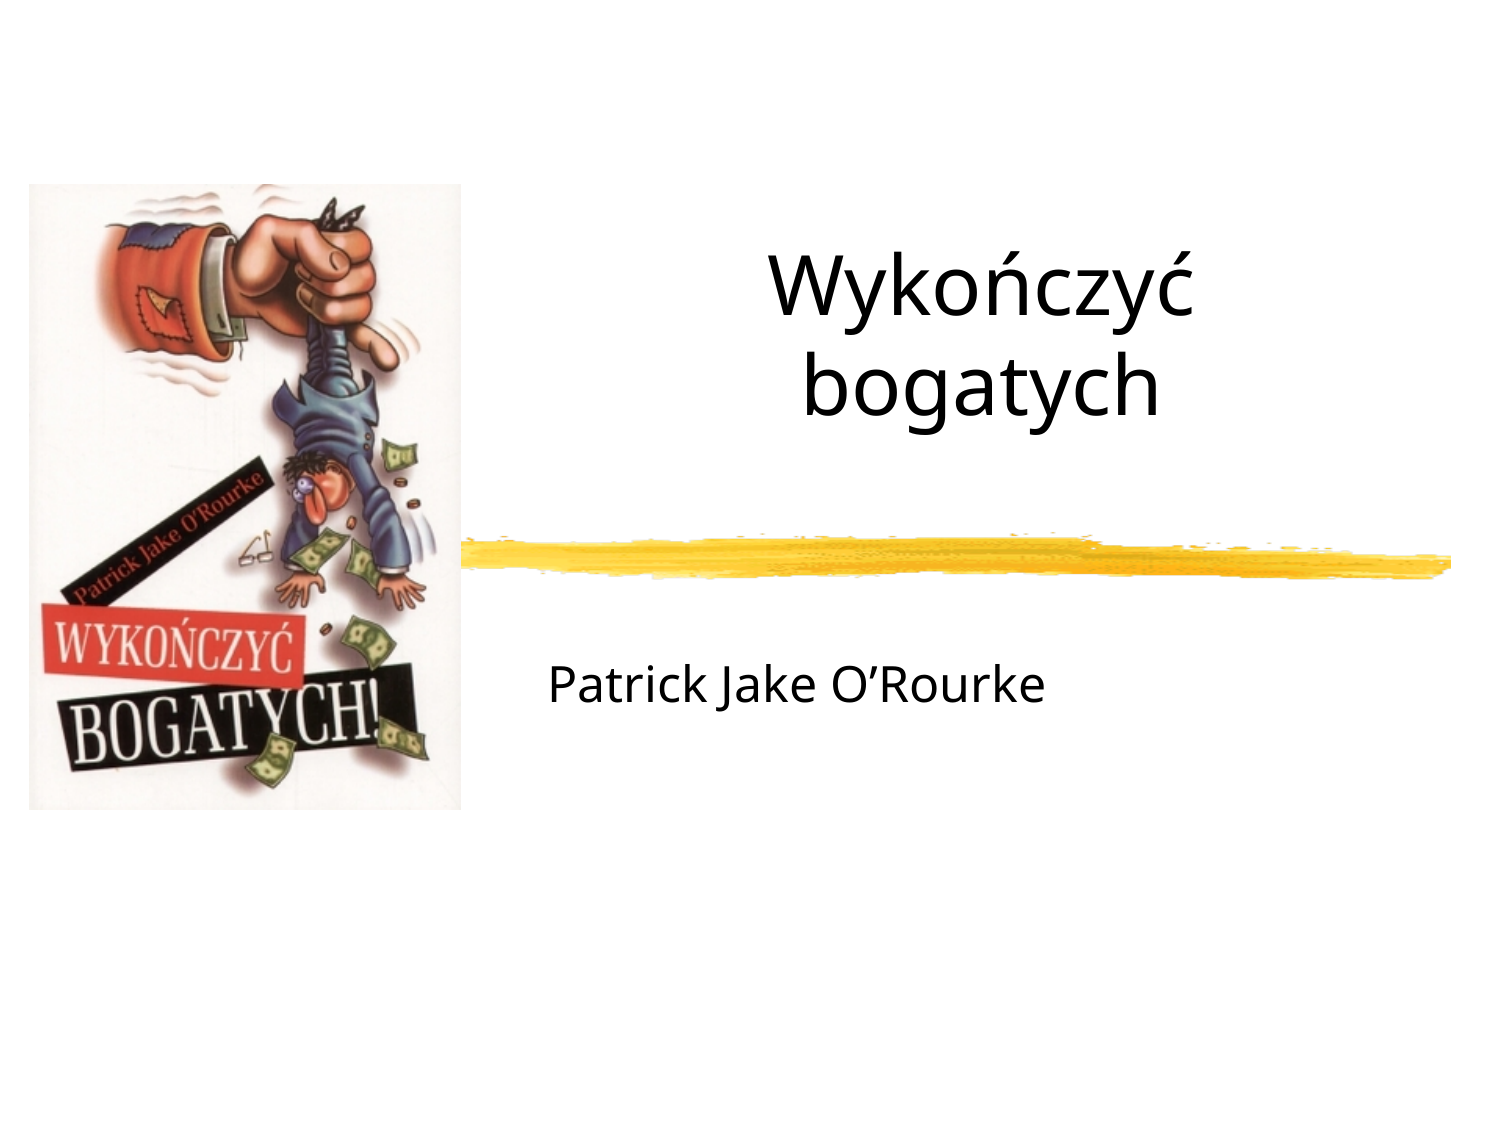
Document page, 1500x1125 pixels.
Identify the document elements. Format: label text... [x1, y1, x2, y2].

title Wykończyć bogatych [560, 314, 1403, 440]
subtitle Patrick Jake O’Rourke [467, 645, 1435, 746]
picture [29, 184, 1451, 810]
